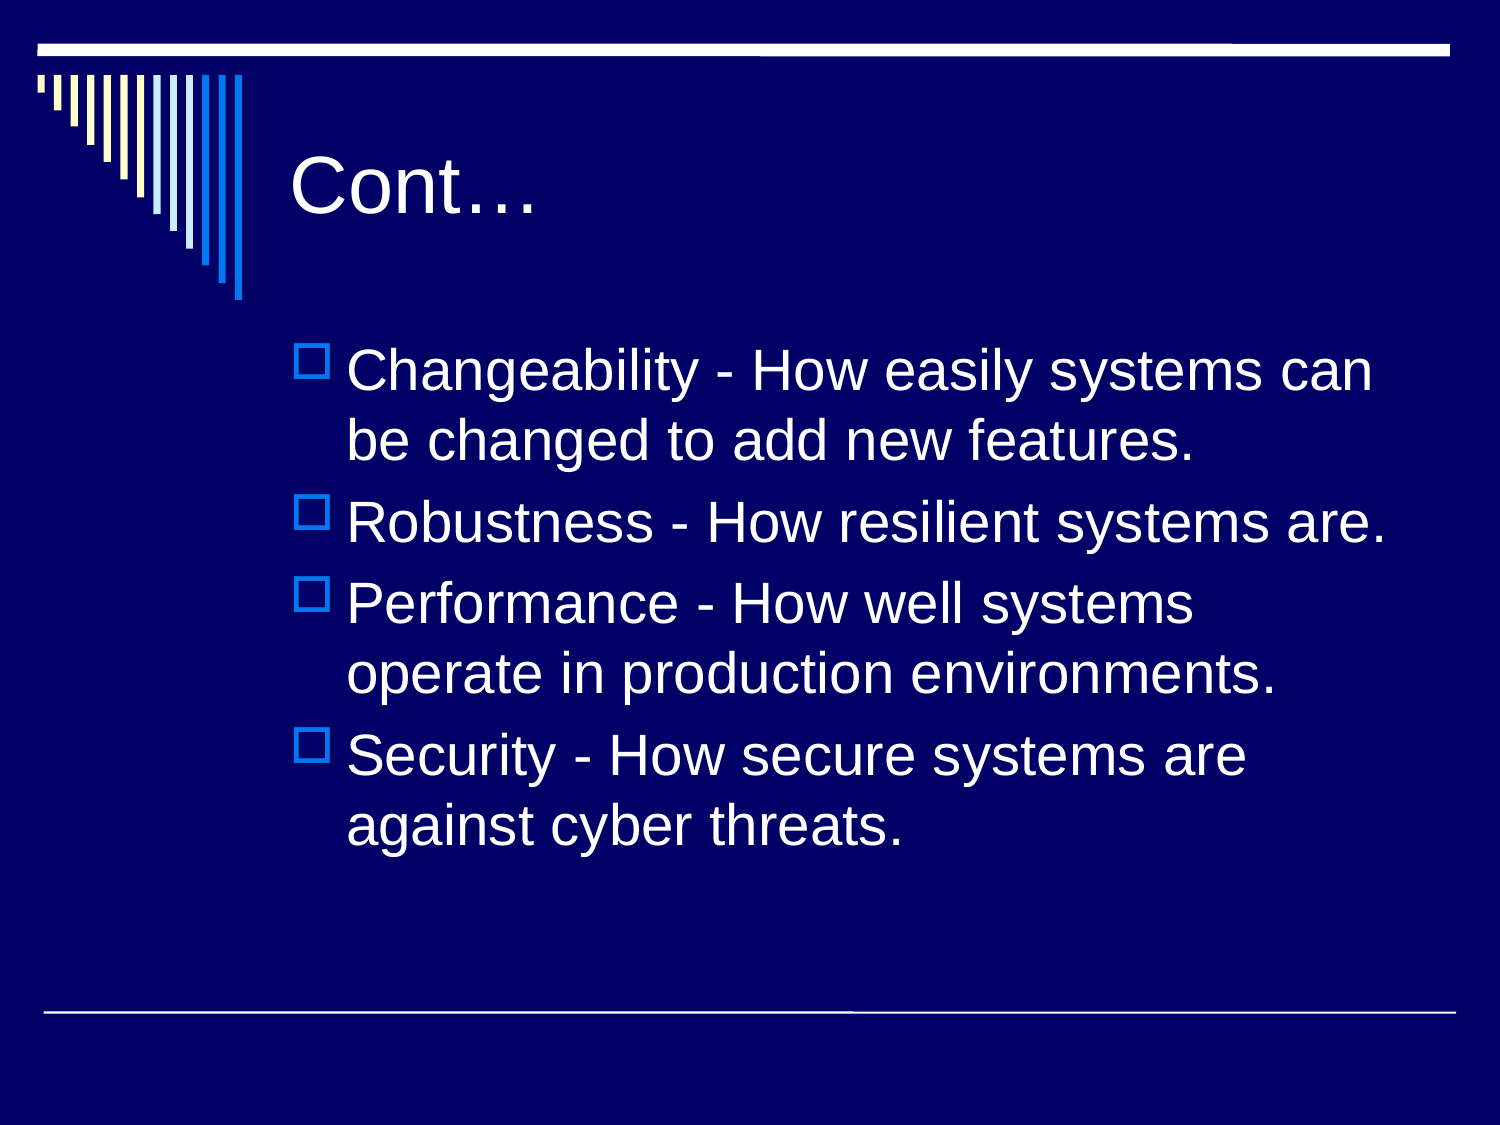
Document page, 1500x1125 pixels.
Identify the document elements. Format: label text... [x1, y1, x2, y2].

list Changeability - How easily systems can be changed to add new features. Robustness - How resilient systems are. Performance - How well systems operate in production environments. Security - How secure systems are against cyber threats. [274, 324, 1426, 1001]
title Cont… [274, 74, 1426, 288]
